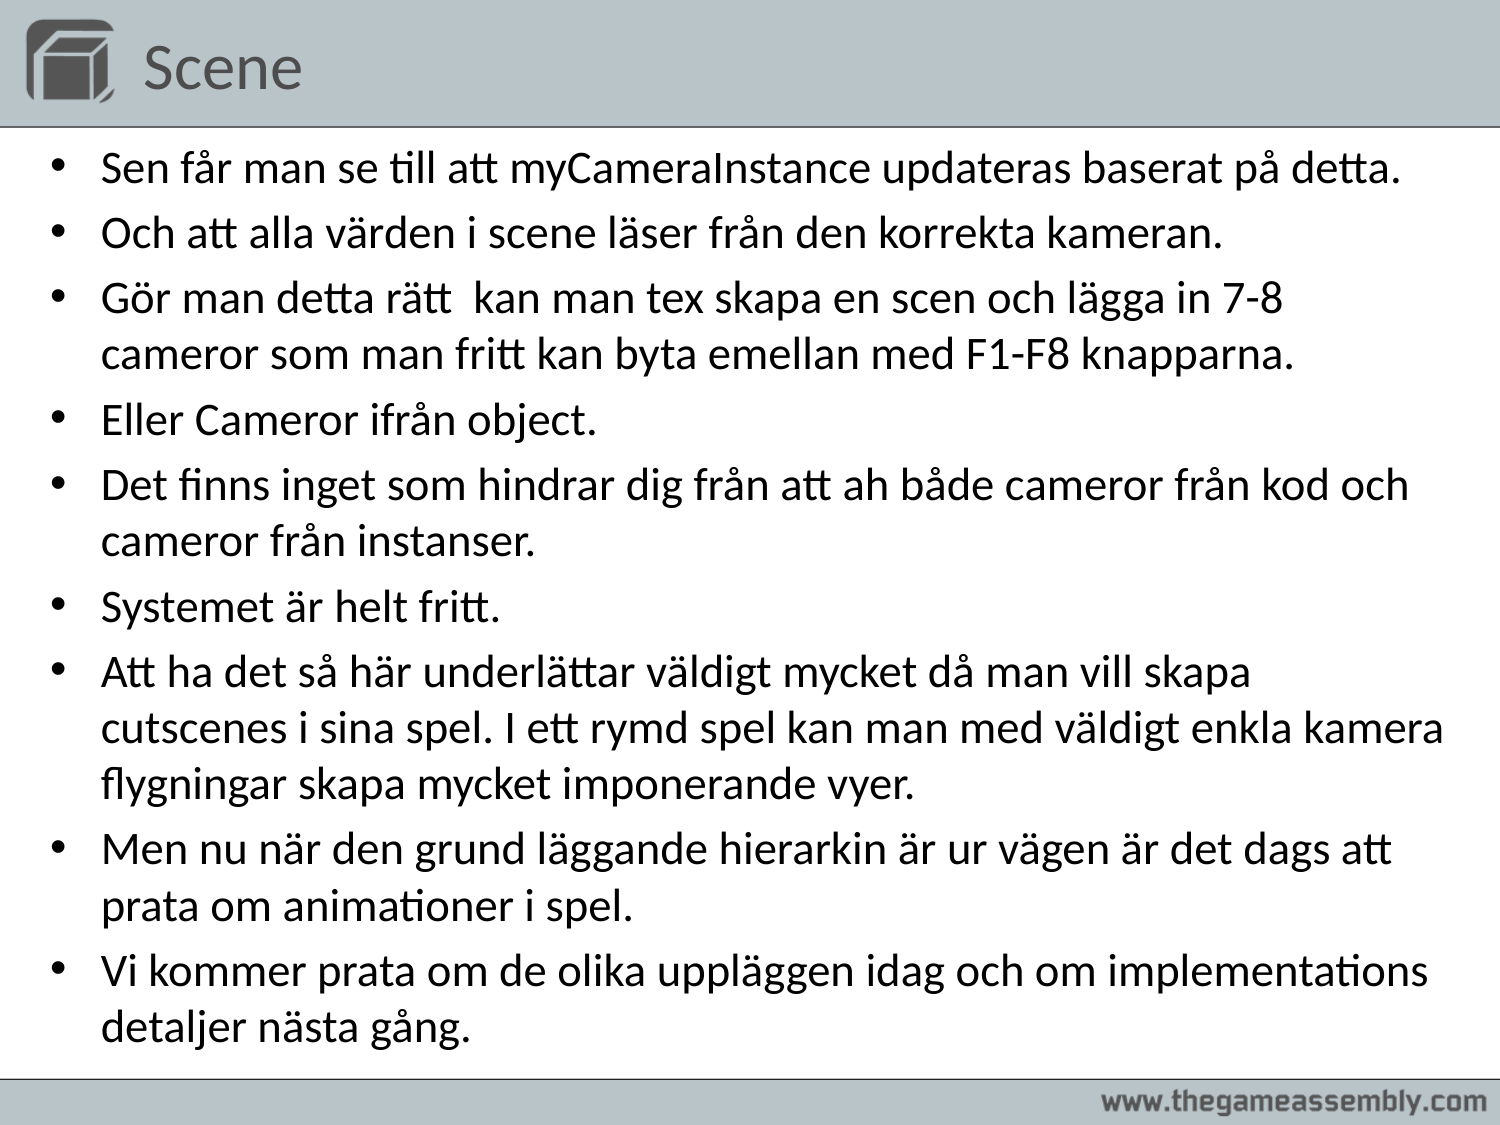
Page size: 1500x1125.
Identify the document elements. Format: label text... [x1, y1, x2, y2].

list Sen får man se till att myCameraInstance updateras baserat på detta. Och att alla värden i scene läser från den korrekta kameran. Gör man detta rätt kan man tex skapa en scen och lägga in 7-8 cameror som man fritt kan byta emellan med F1-F8 knapparna. Eller Cameror ifrån object. Det finns inget som hindrar dig från att ah både cameror från kod och cameror från instanser. Systemet är helt fritt. Att ha det så här underlättar väldigt mycket då man vill skapa cutscenes i sina spel. I ett rymd spel kan man med väldigt enkla kamera flygningar skapa mycket imponerande vyer. Men nu när den grund läggande hierarkin är ur vägen är det dags att prata om animationer i spel. Vi kommer prata om de olika uppläggen idag och om implementations detaljer nästa gång. [35, 128, 1465, 1079]
picture [0, 0, 1500, 1125]
title Scene [128, 0, 1500, 126]
